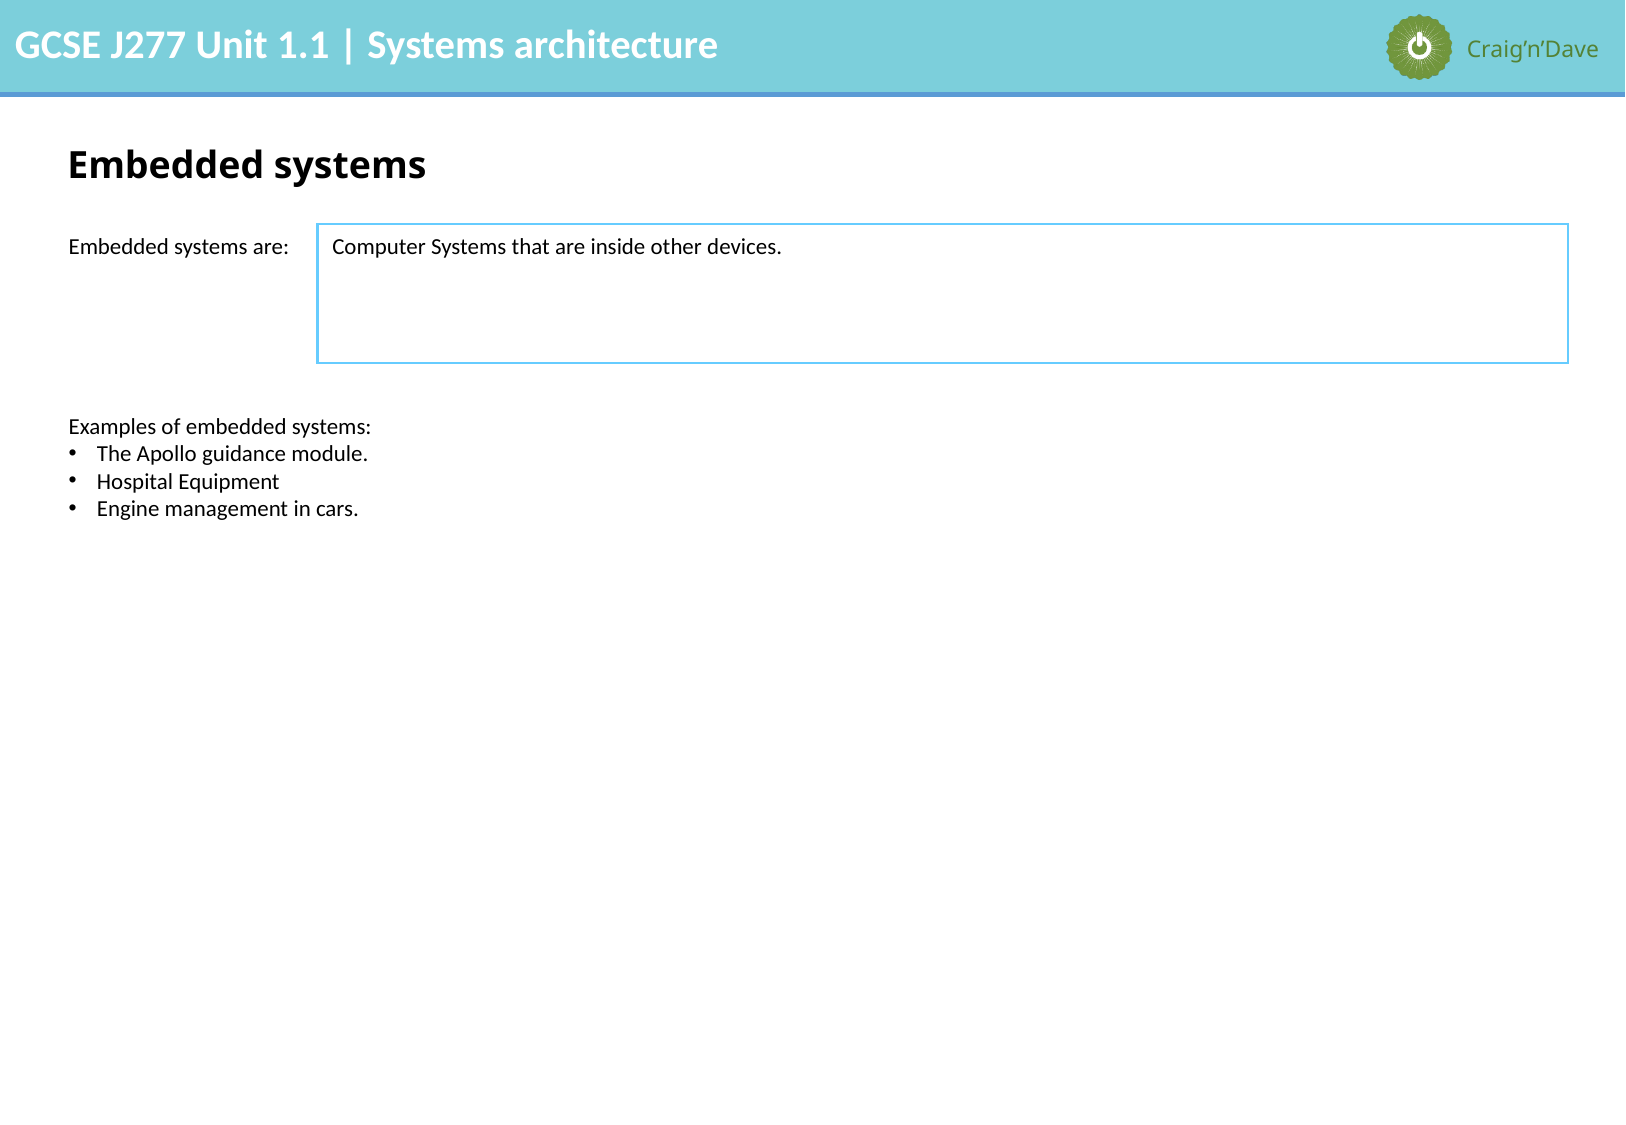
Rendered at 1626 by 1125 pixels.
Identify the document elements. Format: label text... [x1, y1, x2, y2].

title Embedded systems [52, 124, 1568, 209]
text_box Computer Systems that are inside other devices. [316, 223, 1569, 364]
text_box Examples of embedded systems: The Apollo guidance module. Hospital Equipment Engine management in cars. [54, 403, 388, 529]
picture [1384, 12, 1454, 82]
text_box Embedded systems are: [53, 223, 305, 267]
